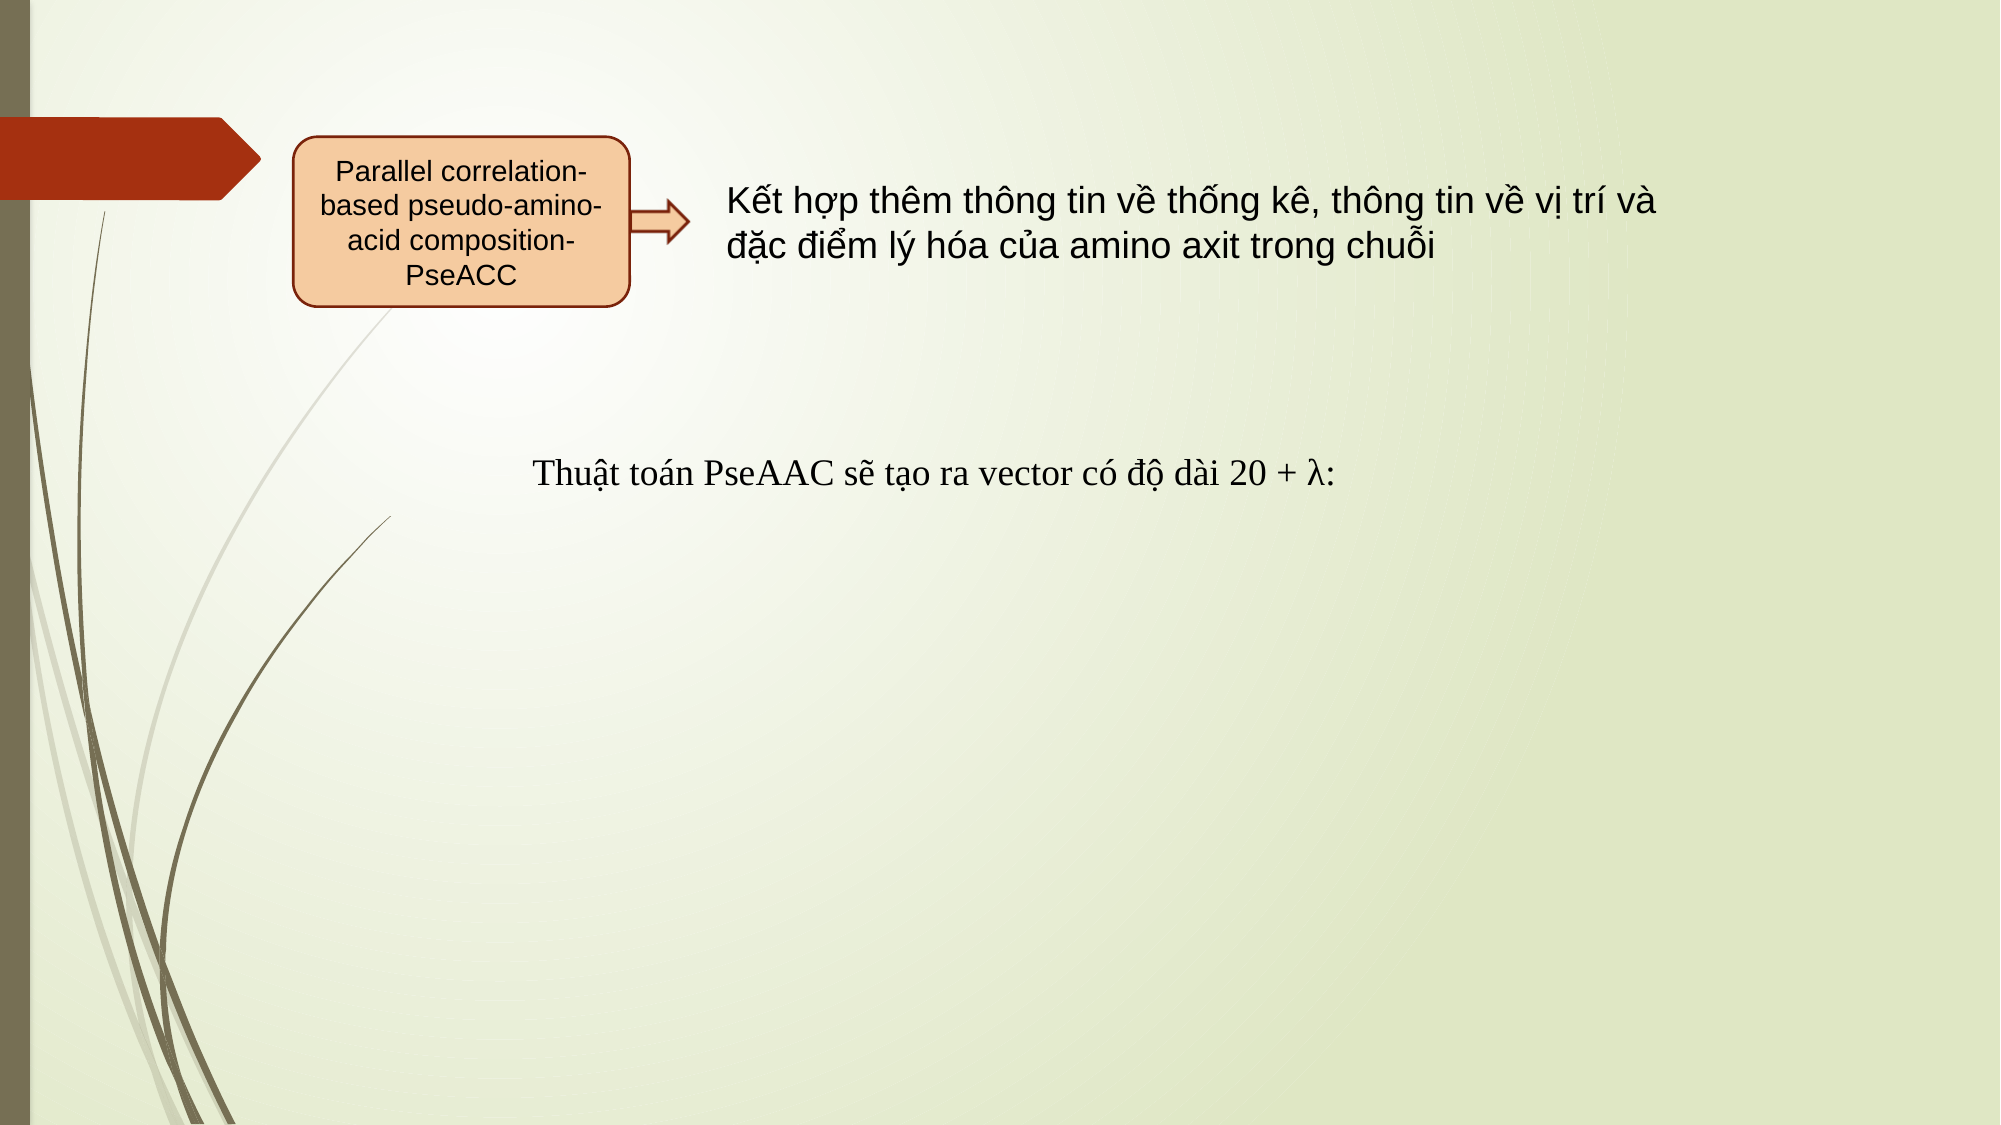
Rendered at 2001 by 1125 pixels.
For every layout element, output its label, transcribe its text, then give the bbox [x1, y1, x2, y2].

text_box Parallel correlation-based pseudo-amino-acid composition-PseACC [291, 135, 632, 308]
picture [629, 197, 691, 246]
text_box Kết hợp thêm thông tin về thống kê, thông tin về vị trí và đặc điểm lý hóa của amino axit trong chuỗi [711, 168, 1712, 274]
